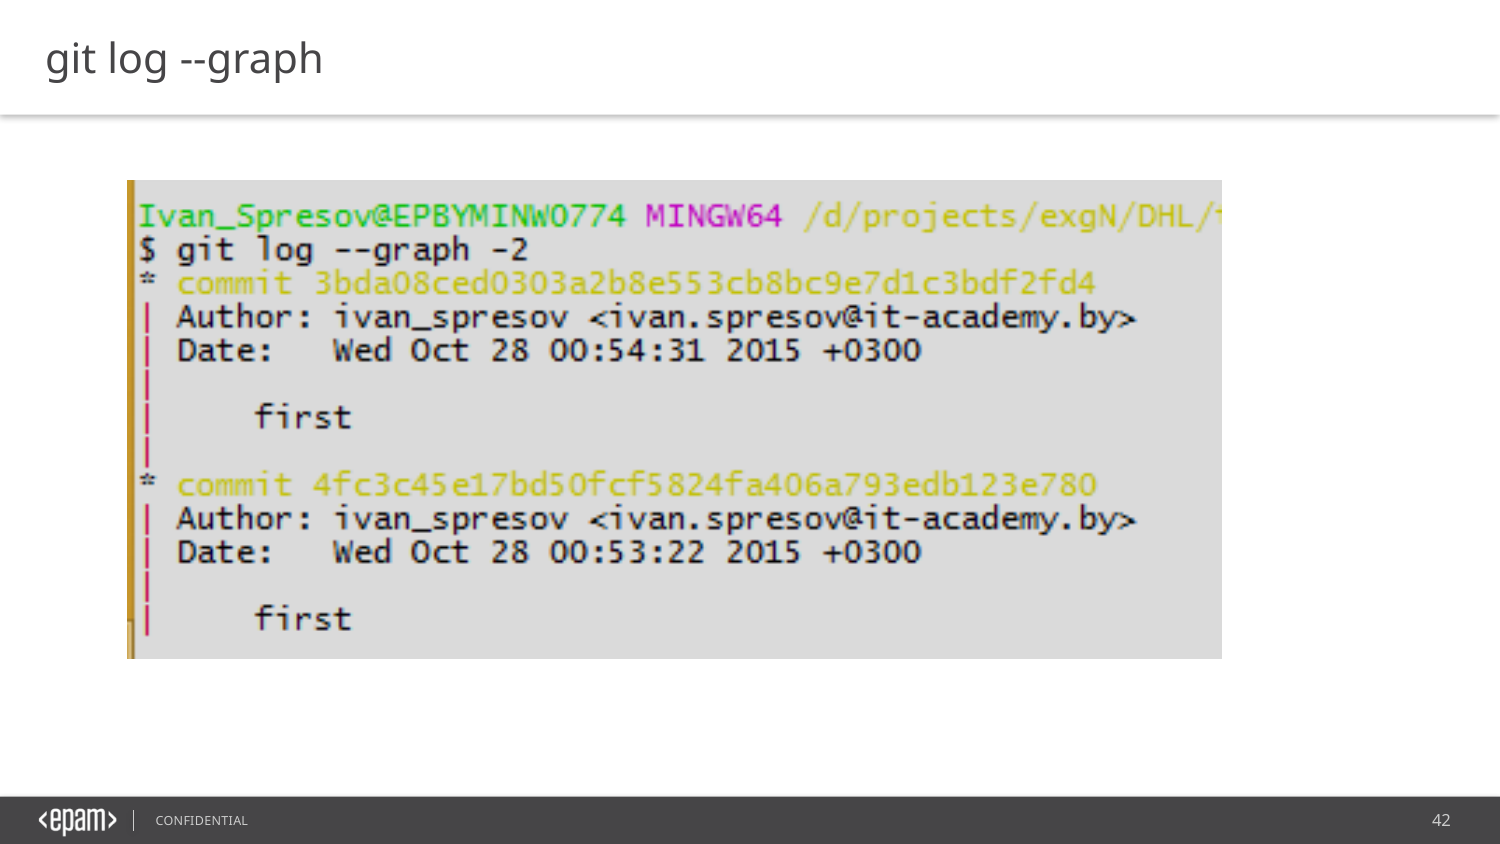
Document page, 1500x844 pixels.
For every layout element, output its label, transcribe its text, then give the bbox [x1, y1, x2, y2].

picture [38, 808, 117, 837]
list git log --graph [0, 0, 1500, 115]
picture [126, 179, 1222, 659]
